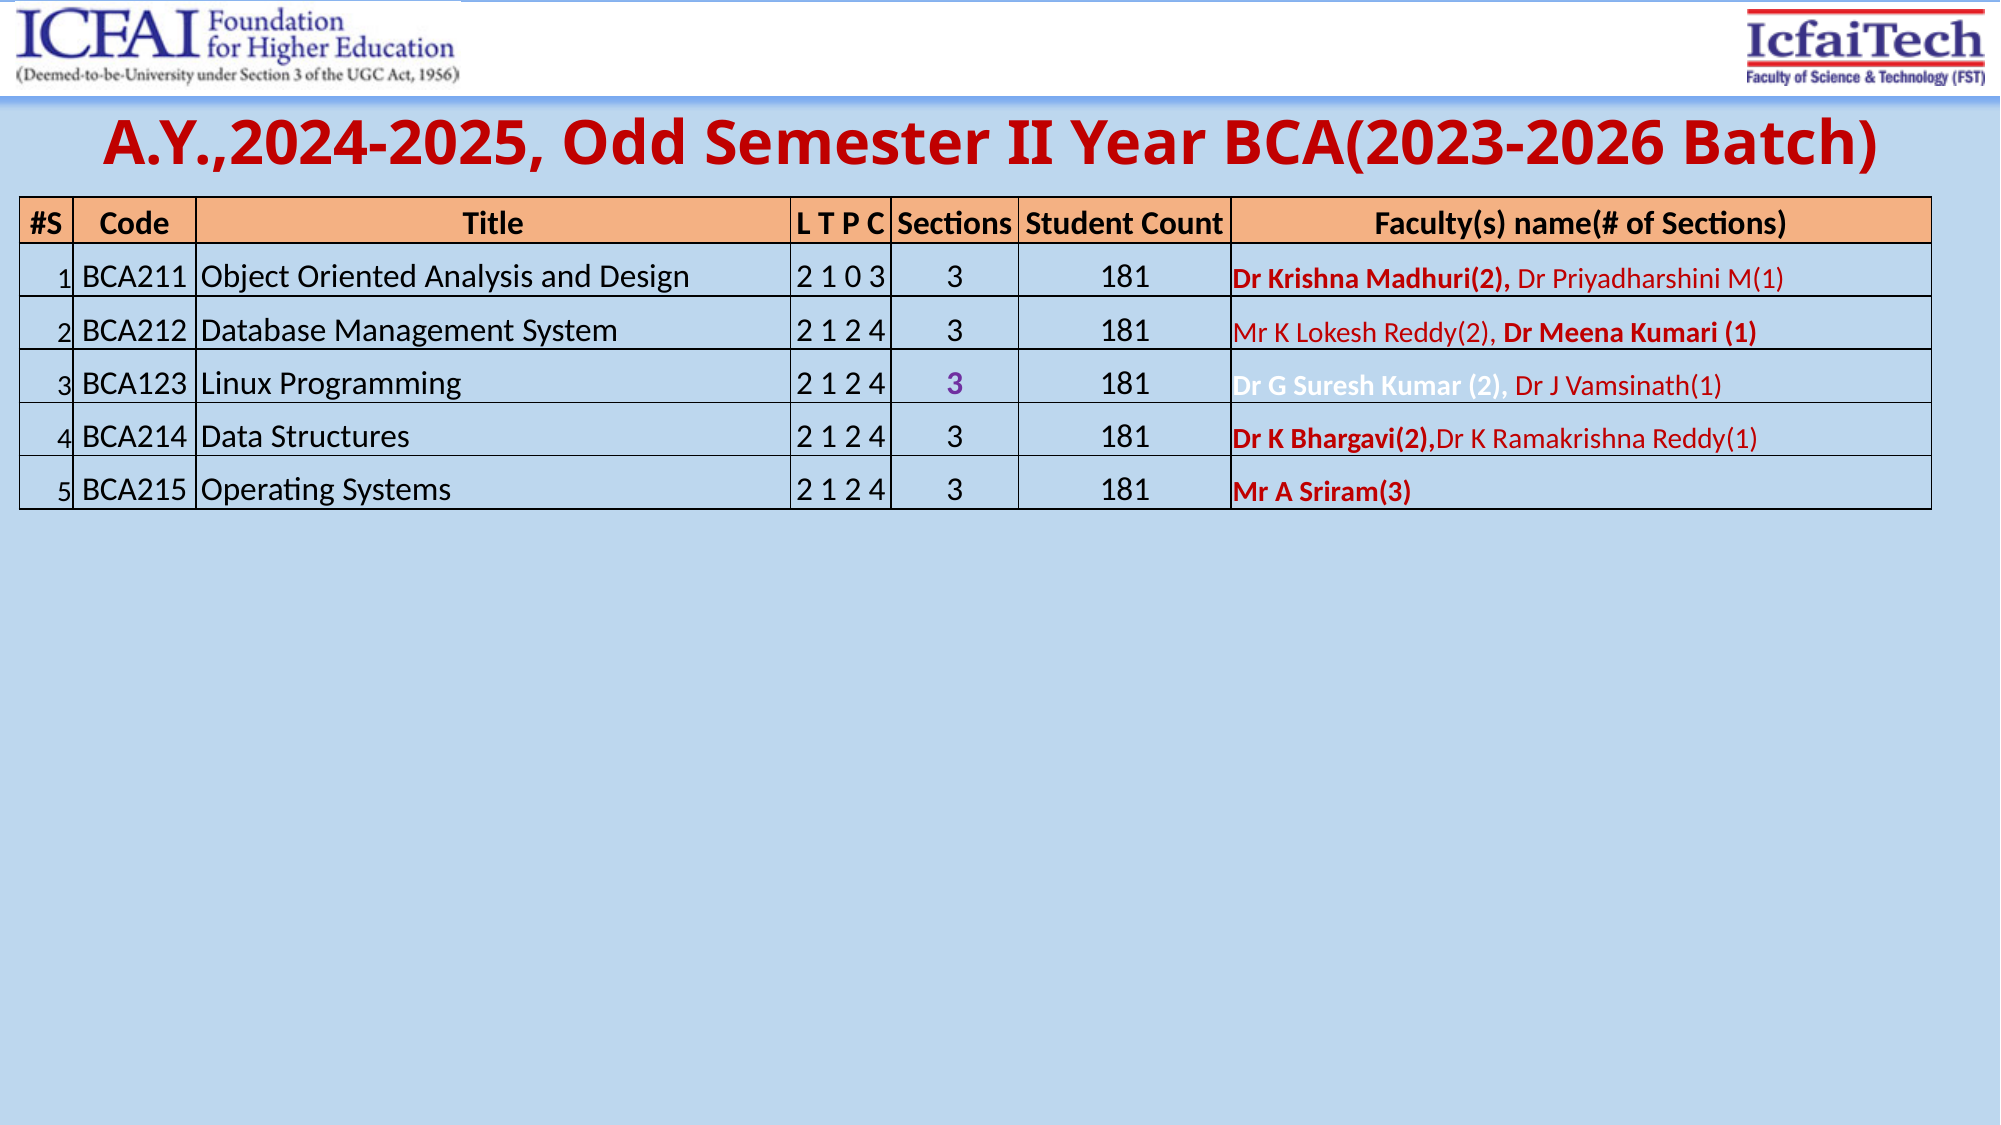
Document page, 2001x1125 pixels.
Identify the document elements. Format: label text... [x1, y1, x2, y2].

table_cell 5 [20, 456, 72, 508]
table_header Sections [892, 198, 1018, 242]
table_cell 181 [1019, 297, 1230, 348]
table_cell 3 [20, 350, 72, 402]
table_cell 3 [892, 244, 1018, 295]
table_cell BCA123 [74, 350, 195, 402]
table_cell 1 [20, 244, 72, 295]
table_cell 2 1 2 4 [791, 456, 890, 508]
table_cell Linux Programming [197, 350, 790, 402]
table_cell 3 [892, 456, 1018, 508]
picture [15, 1, 461, 90]
picture [1747, 9, 1985, 86]
table_cell 181 [1019, 244, 1230, 295]
table_header Student Count [1019, 198, 1230, 242]
table_cell 2 1 2 4 [791, 297, 890, 348]
table_cell 2 1 2 4 [791, 350, 890, 402]
table_cell Object Oriented Analysis and Design [197, 244, 790, 295]
table_cell Dr G Suresh Kumar (2), Dr J Vamsinath(1) [1232, 350, 1931, 402]
table_cell Operating Systems [197, 456, 790, 508]
table_cell 181 [1019, 403, 1230, 455]
table_cell Database Management System [197, 297, 790, 348]
table_cell 181 [1019, 350, 1230, 402]
table_cell 3 [892, 297, 1018, 348]
table_cell BCA211 [74, 244, 195, 295]
table_cell Mr K Lokesh Reddy(2), Dr Meena Kumari (1) [1232, 297, 1931, 348]
table_cell BCA212 [74, 297, 195, 348]
list [31, 210, 1968, 1096]
table_cell BCA214 [74, 403, 195, 455]
table_cell 2 1 0 3 [791, 244, 890, 295]
table_cell Data Structures [197, 403, 790, 455]
table_cell 4 [20, 403, 72, 455]
table_cell 3 [892, 403, 1018, 455]
table_header Faculty(s) name(# of Sections) [1232, 198, 1931, 242]
table_header #S [20, 198, 72, 242]
table_cell BCA215 [74, 456, 195, 508]
table_cell 2 1 2 4 [791, 403, 890, 455]
table_cell Dr Krishna Madhuri(2), Dr Priyadharshini M(1) [1232, 244, 1931, 295]
table_header Code [74, 198, 195, 242]
text_box [0, 2, 2000, 96]
table_cell 3 [892, 350, 1018, 402]
table_cell 2 [20, 297, 72, 348]
table_cell Mr A Sriram(3) [1232, 456, 1931, 508]
table_header Title [197, 198, 790, 242]
table_cell 181 [1019, 456, 1230, 508]
table_cell Dr K Bhargavi(2),Dr K Ramakrishna Reddy(1) [1232, 403, 1931, 455]
table_header L T P C [791, 198, 890, 242]
title A.Y.,2024-2025, Odd Semester II Year BCA(2023-2026 Batch) [15, 110, 1985, 186]
